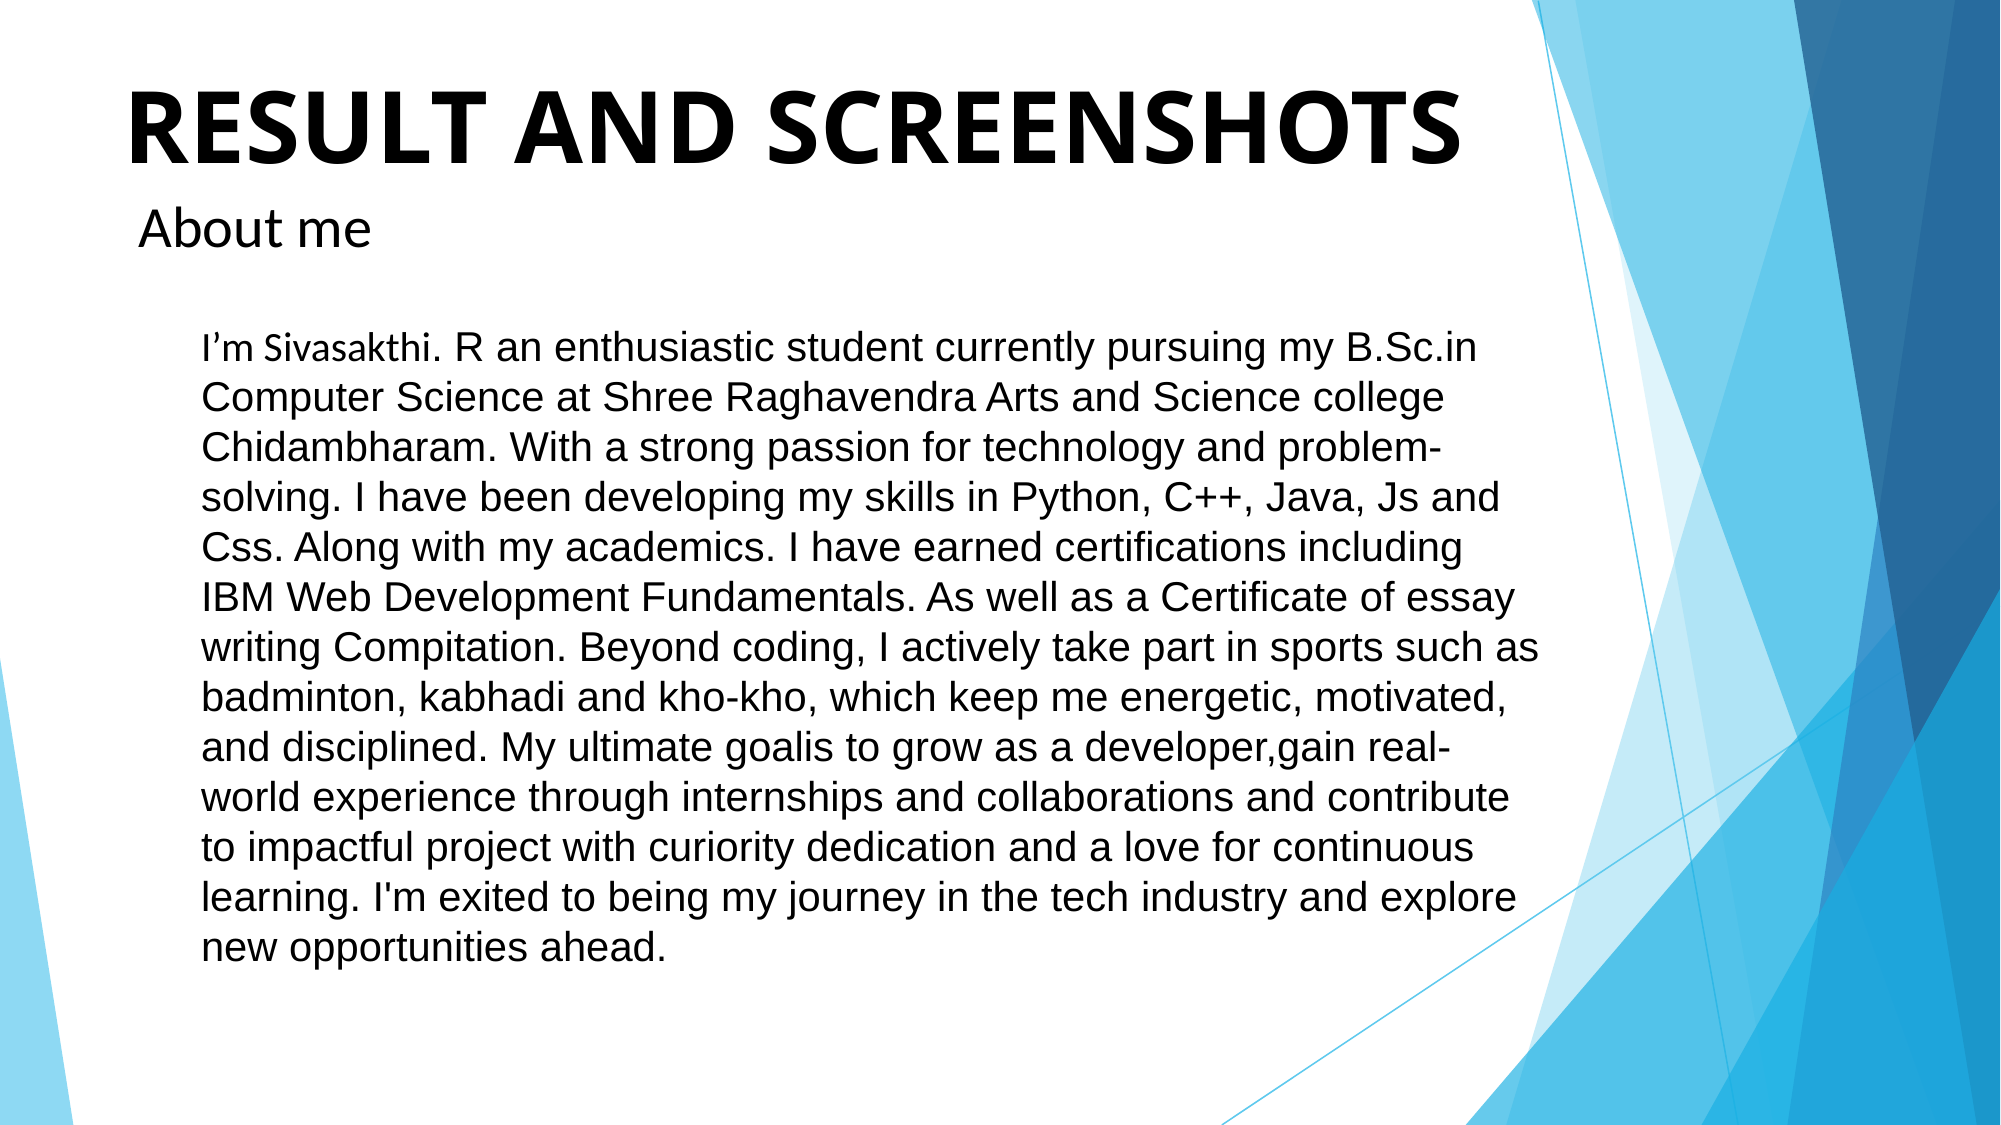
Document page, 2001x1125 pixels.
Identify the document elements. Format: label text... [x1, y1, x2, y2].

text_box About me [123, 182, 781, 267]
text_box I’m Sivasakthi. R an enthusiastic student currently pursuing my B.Sc.in Computer Science at Shree Raghavendra Arts and Science college Chidambharam. With a strong passion for technology and problem-solving. I have been developing my skills in Python, C++, Java, Js and Css. Along with my academics. I have earned certifications including IBM Web Development Fundamentals. As well as a Certificate of essay writing Compitation. Beyond coding, I actively take part in sports such as badminton, kabhadi and kho-kho, which keep me energetic, motivated, and disciplined. My ultimate goalis to grow as a developer,gain real-world experience through internships and collaborations and contribute to impactful project with curiority dedication and a love for continuous learning. I'm exited to being my journey in the tech industry and explore new opportunities ahead. [186, 312, 1556, 978]
title RESULT AND SCREENSHOTS [123, 63, 1877, 182]
